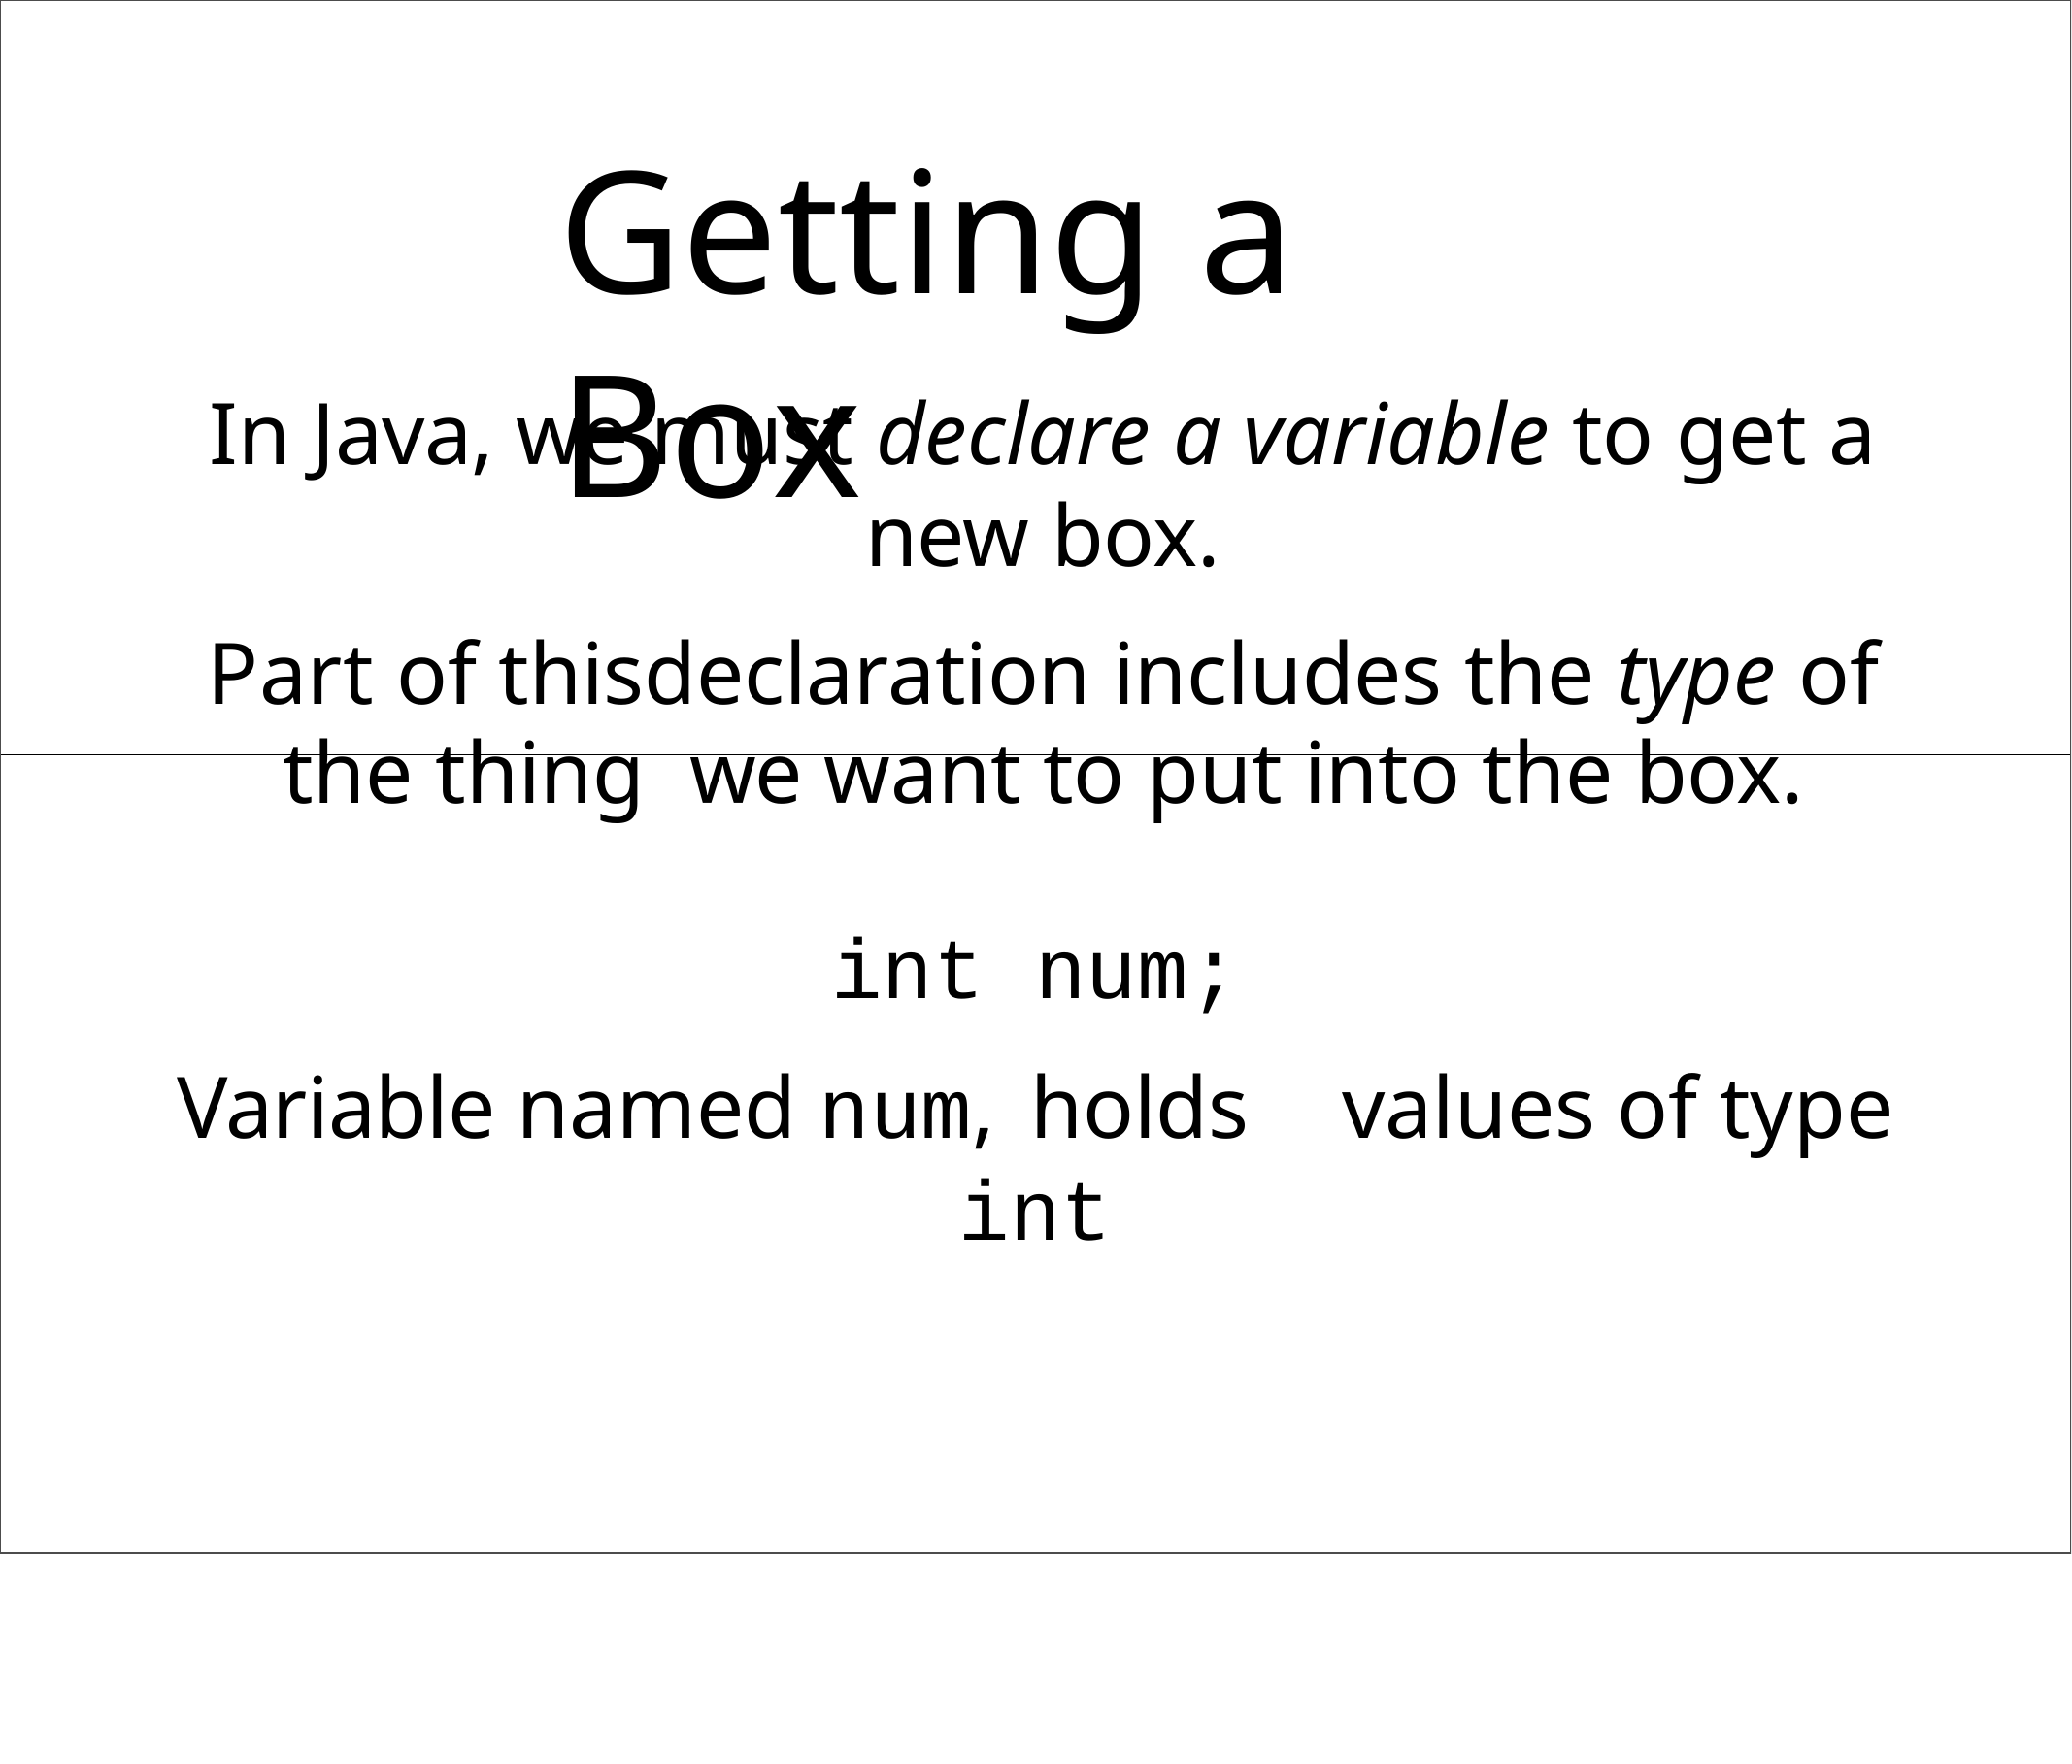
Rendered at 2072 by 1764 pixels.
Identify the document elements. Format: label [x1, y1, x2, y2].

text_box [0, 0, 2072, 1553]
